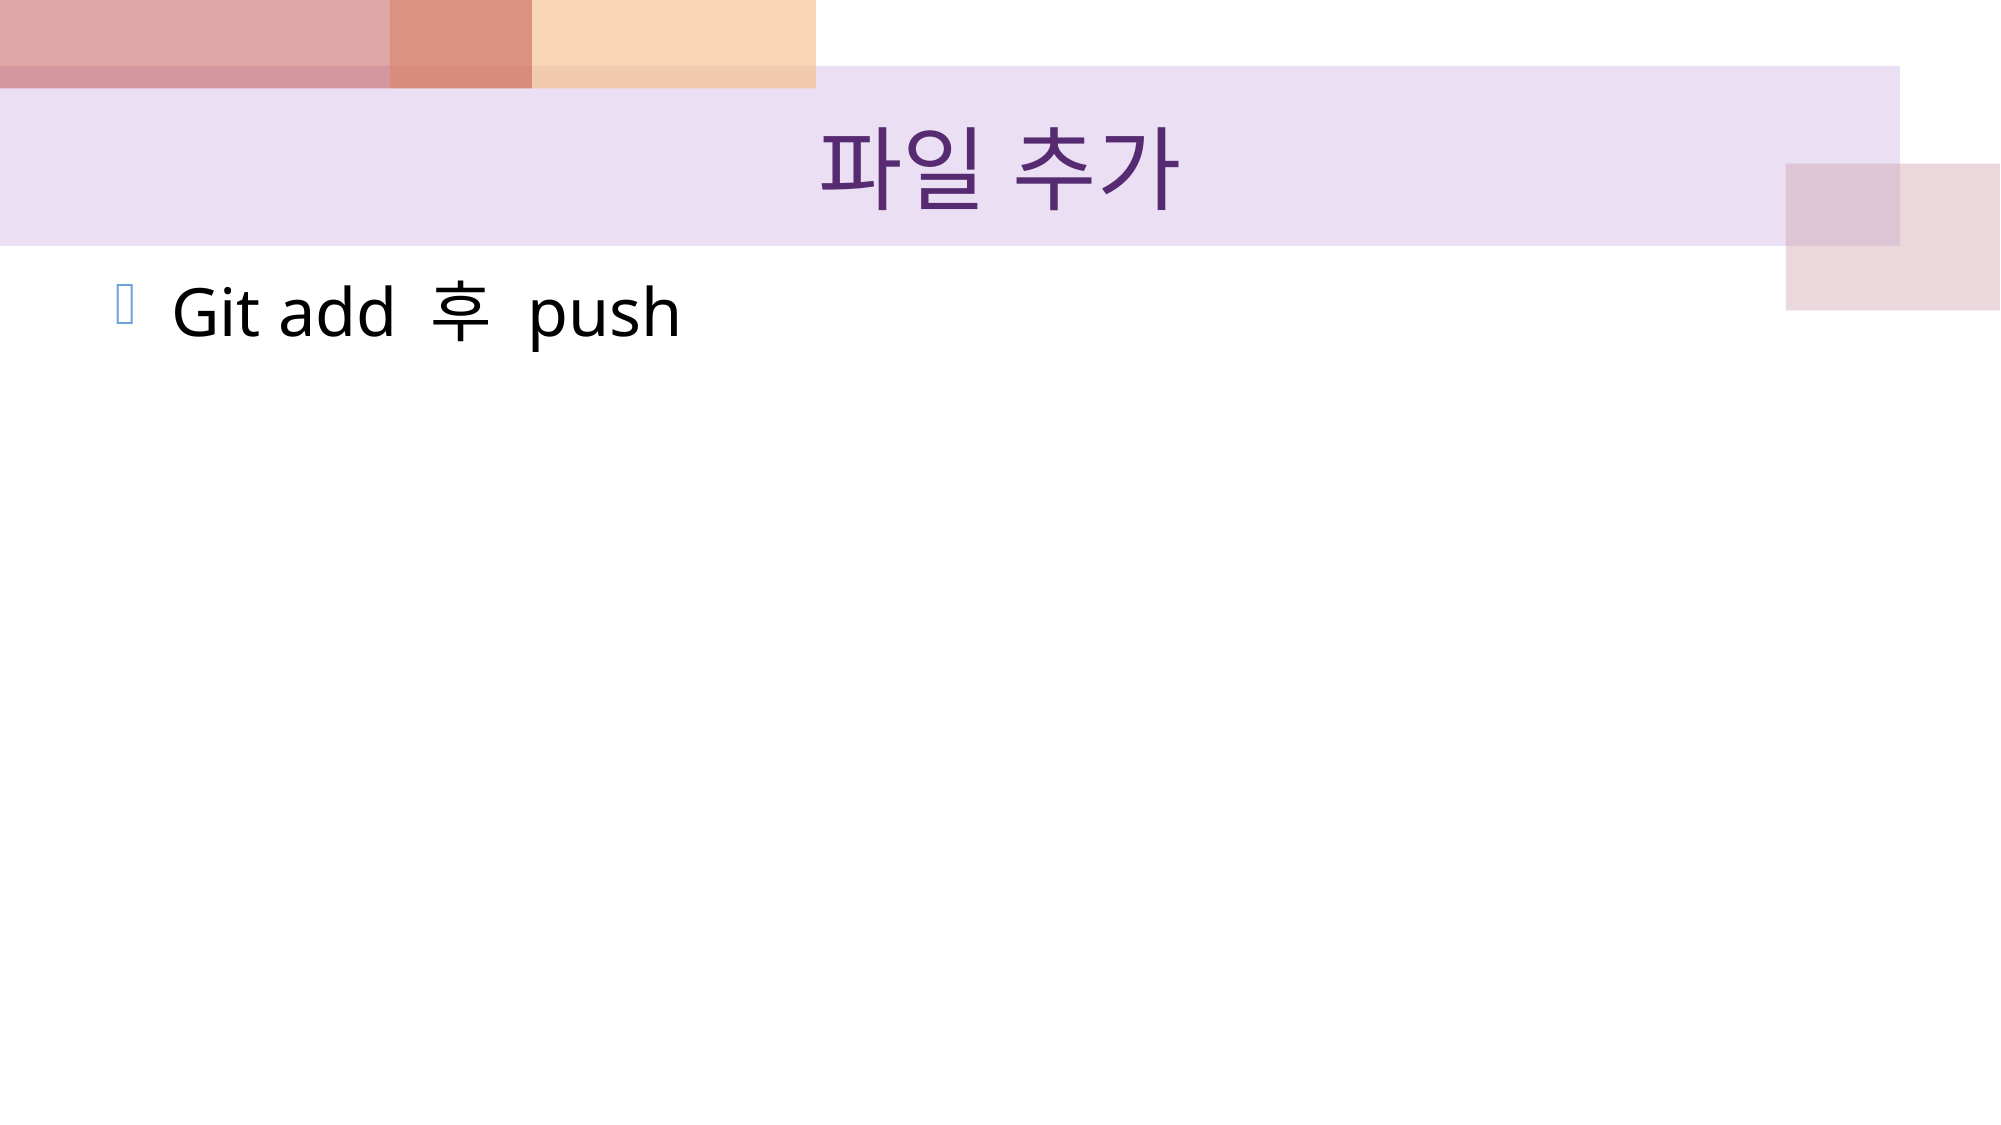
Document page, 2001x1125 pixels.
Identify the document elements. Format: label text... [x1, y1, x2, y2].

title 파일 추가 [99, 88, 1900, 246]
list Git add 후 push [99, 262, 1900, 1005]
